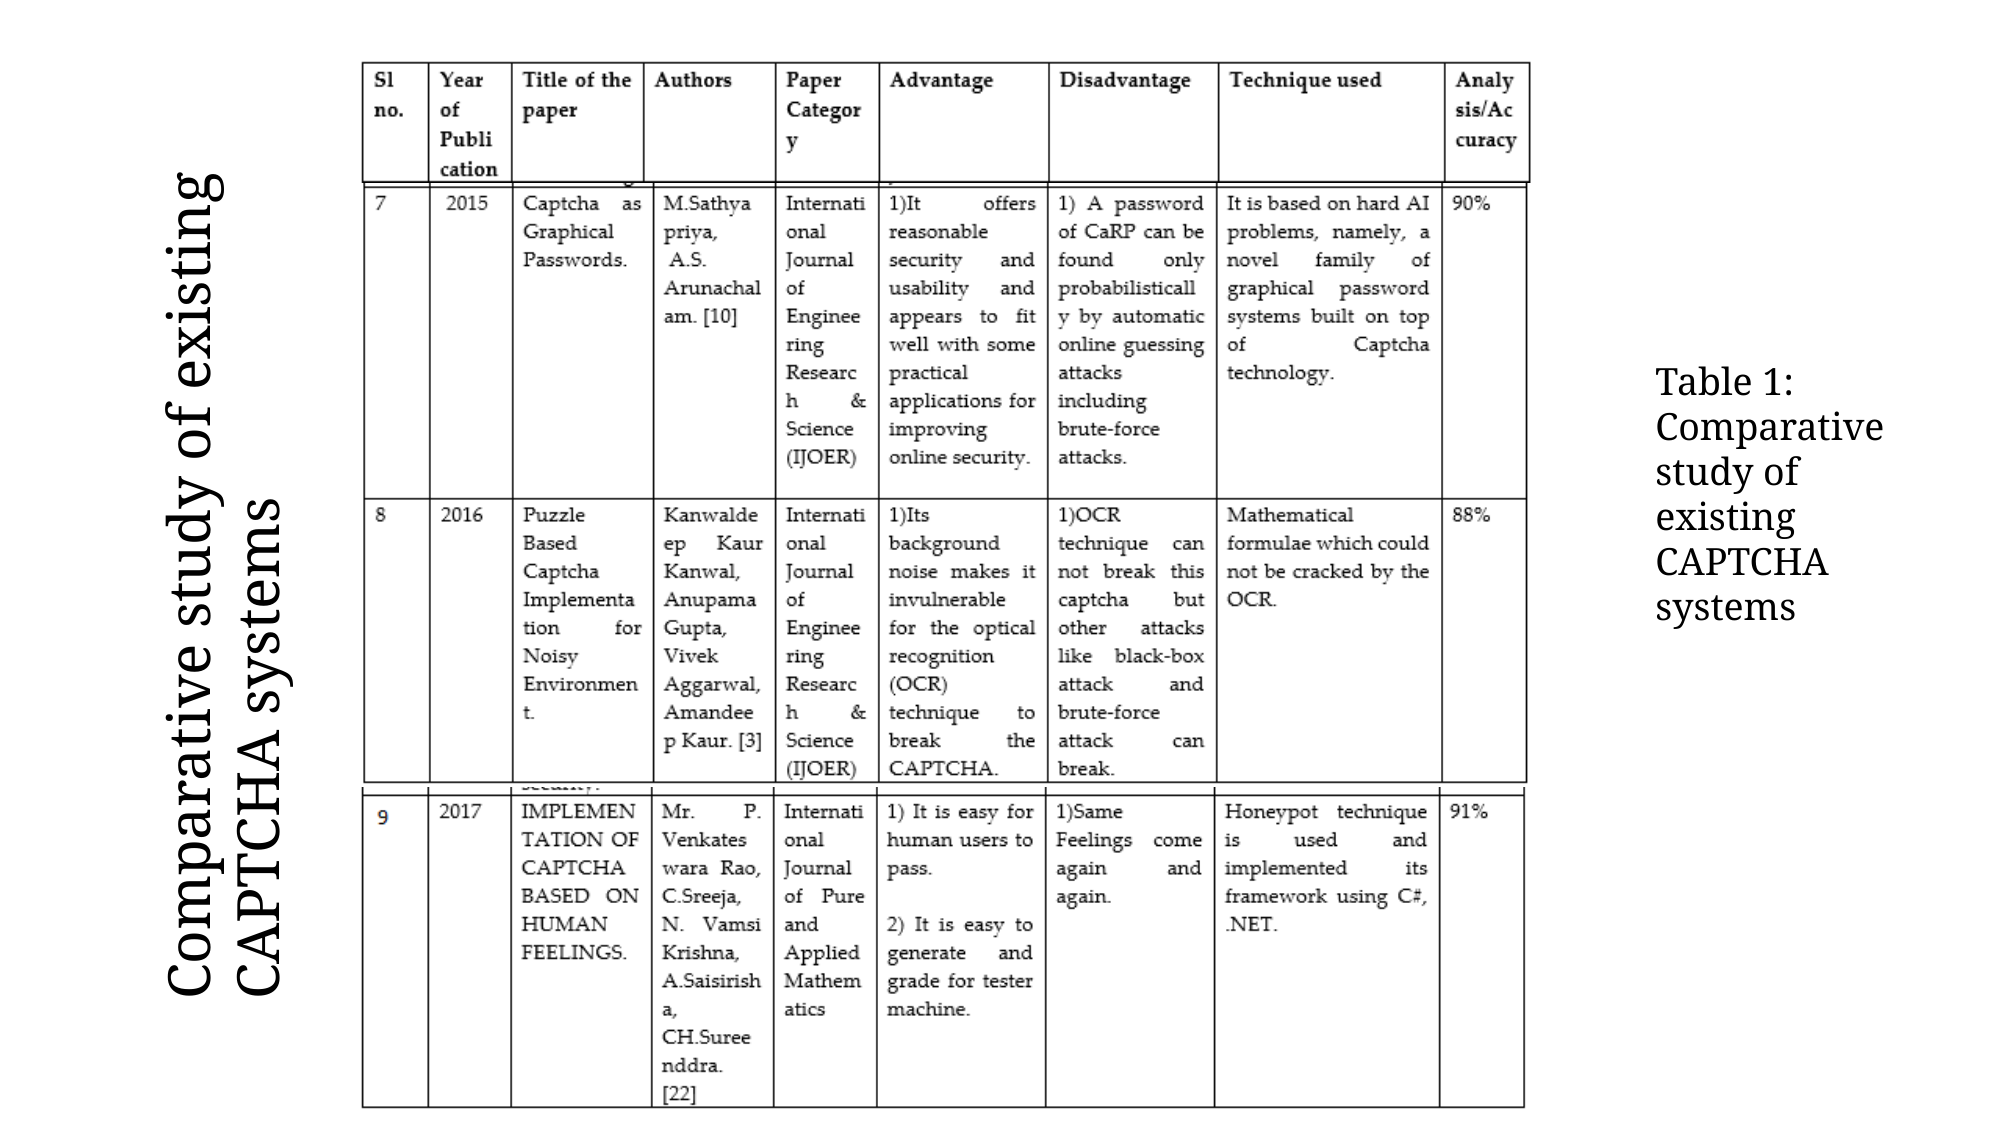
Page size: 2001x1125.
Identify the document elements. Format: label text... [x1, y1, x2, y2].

text_box Comparative study of existing CAPTCHA systems [144, 51, 300, 1015]
text_box Table 1: Comparative study of existing CAPTCHA systems [1640, 350, 1929, 681]
picture [359, 59, 1537, 1124]
